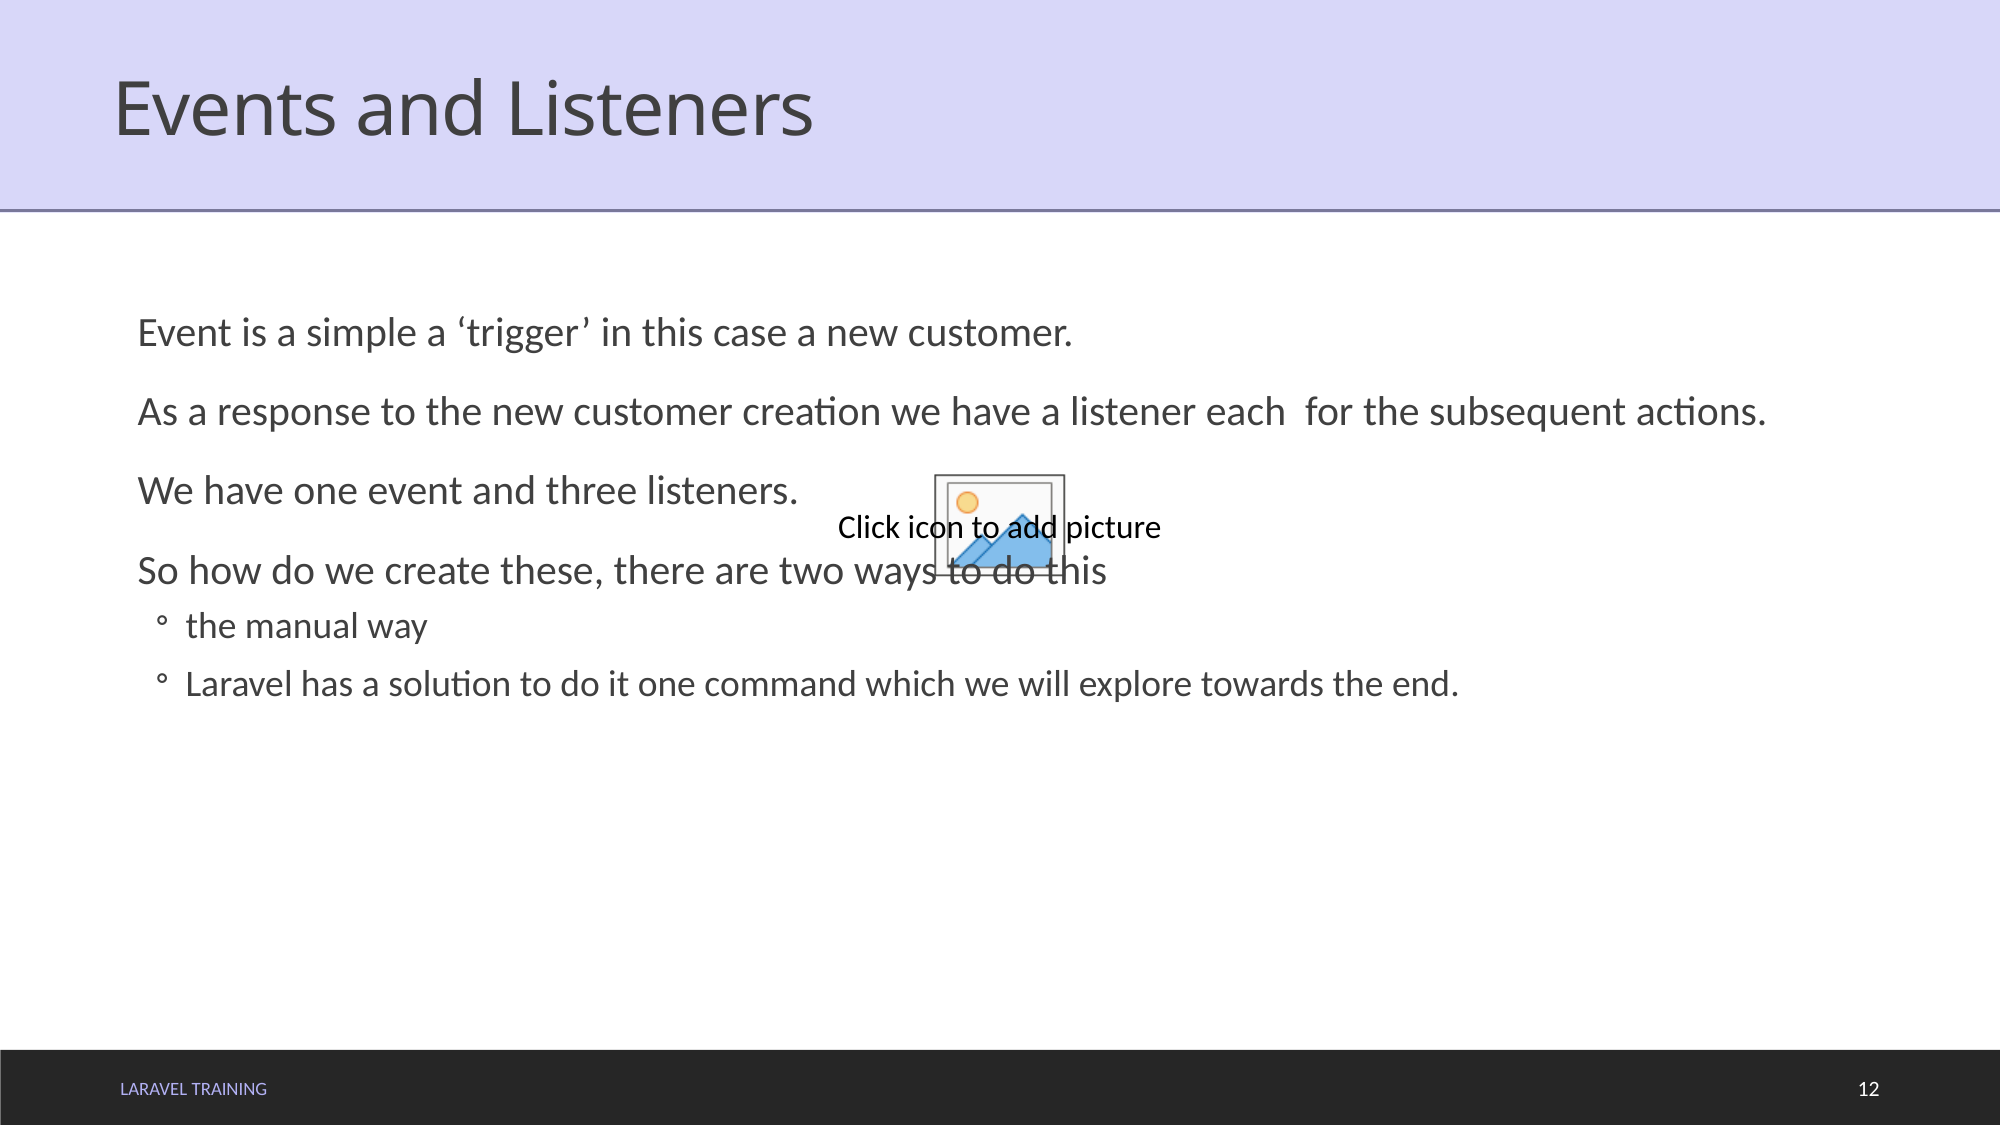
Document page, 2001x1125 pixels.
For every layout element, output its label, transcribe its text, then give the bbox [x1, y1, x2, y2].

footer LARAVEL TRAINING [105, 1062, 1224, 1118]
slide_number 12 [1793, 1062, 1895, 1118]
picture [0, 0, 2000, 1052]
